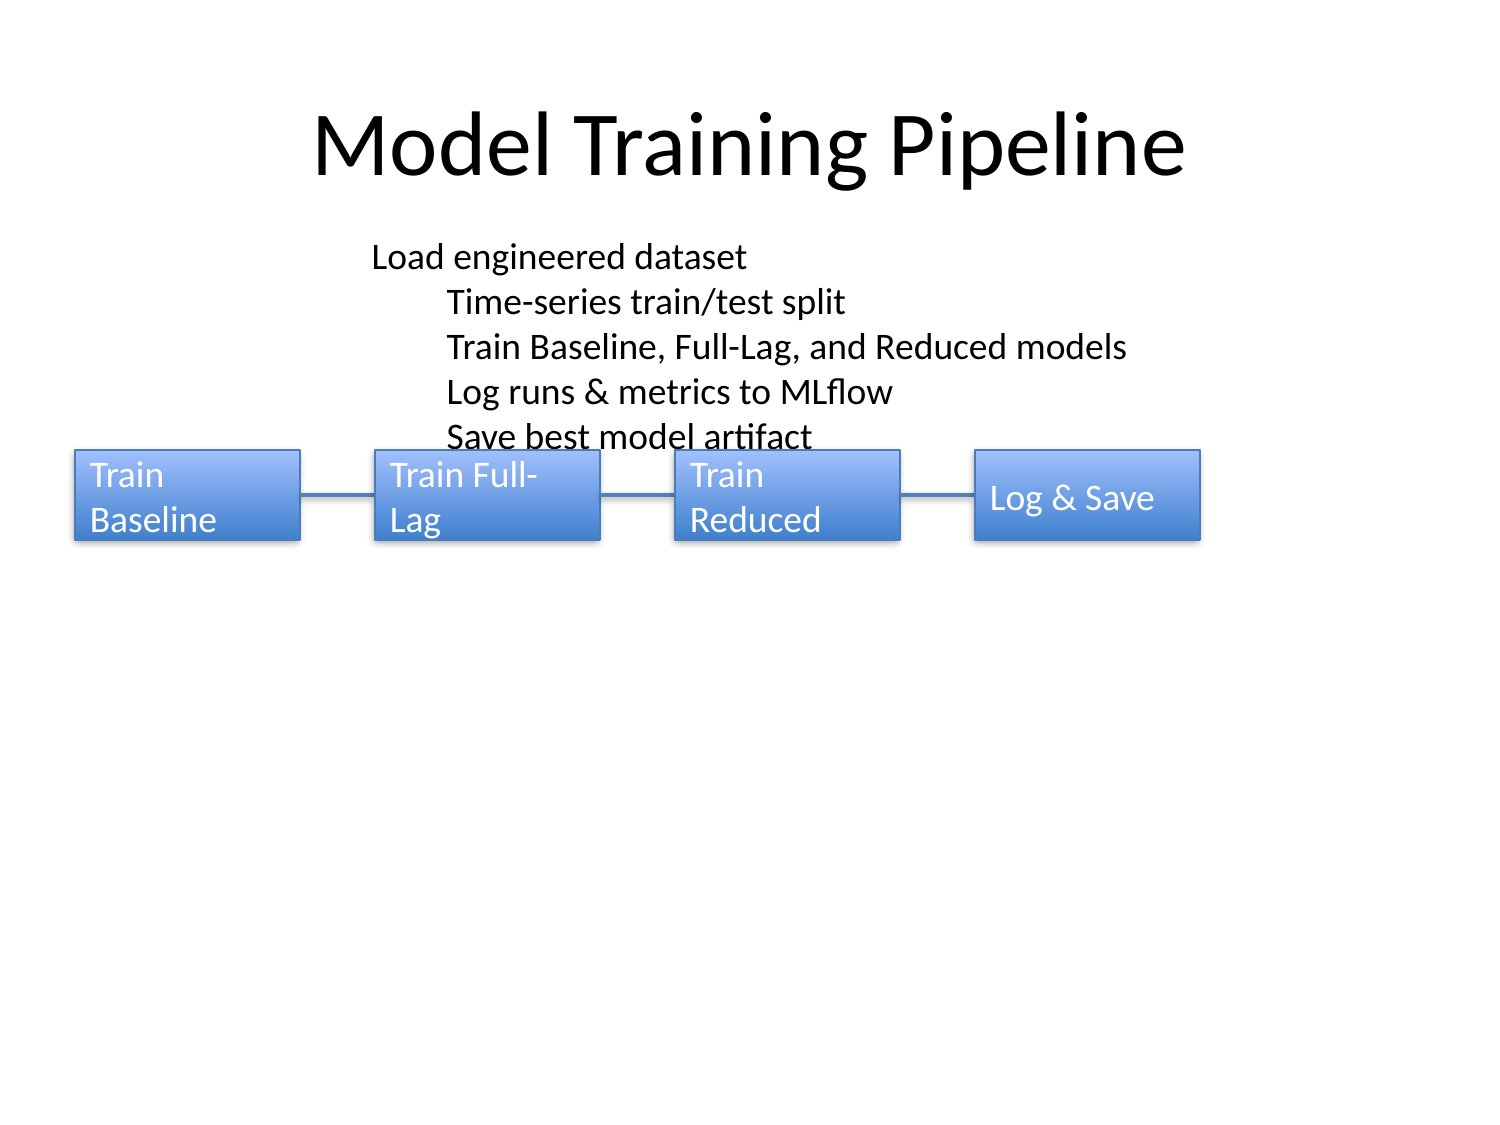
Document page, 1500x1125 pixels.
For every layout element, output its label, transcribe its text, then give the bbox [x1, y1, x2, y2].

text_box Train Full-Lag [374, 449, 601, 541]
text_box Load engineered dataset Time-series train/test split Train Baseline, Full-Lag, and Reduced models Log runs & metrics to MLflow Save best model artifact [356, 224, 1144, 465]
text_box Log & Save [974, 449, 1201, 541]
title Model Training Pipeline [75, 45, 1425, 233]
text_box Train Reduced [674, 449, 901, 541]
text_box Train Baseline [74, 449, 301, 541]
